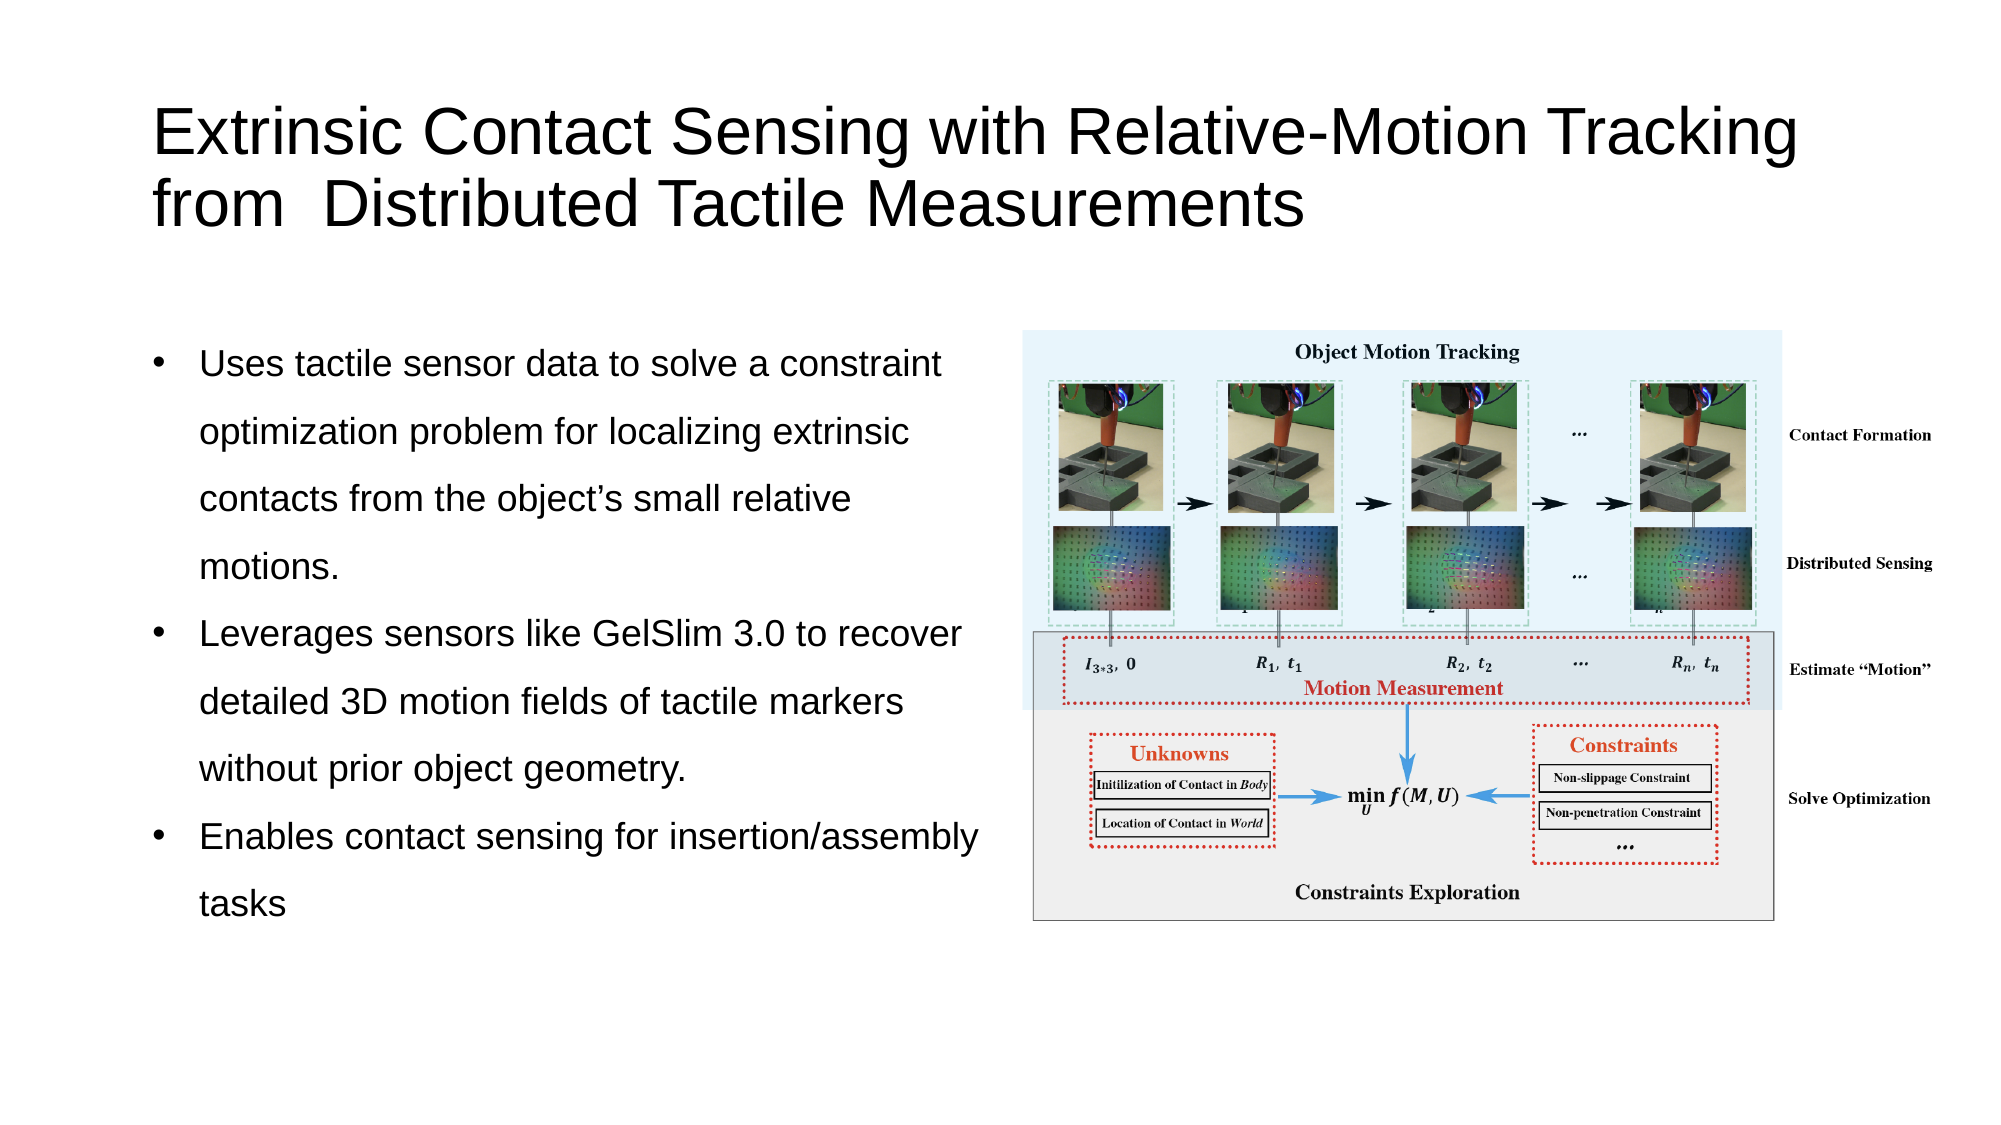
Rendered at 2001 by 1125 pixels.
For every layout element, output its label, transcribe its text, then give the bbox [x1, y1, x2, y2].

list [999, 296, 1966, 942]
text_box Uses tactile sensor data to solve a constraint optimization problem for localizing extrinsic contacts from the object’s small relative motions. Leverages sensors like GelSlim 3.0 to recover detailed 3D motion fields of tactile markers without prior object geometry. Enables contact sensing for insertion/assembly tasks [137, 309, 1000, 1067]
title Extrinsic Contact Sensing with Relative-Motion Tracking from Distributed Tactile Measurements [137, 59, 1863, 278]
